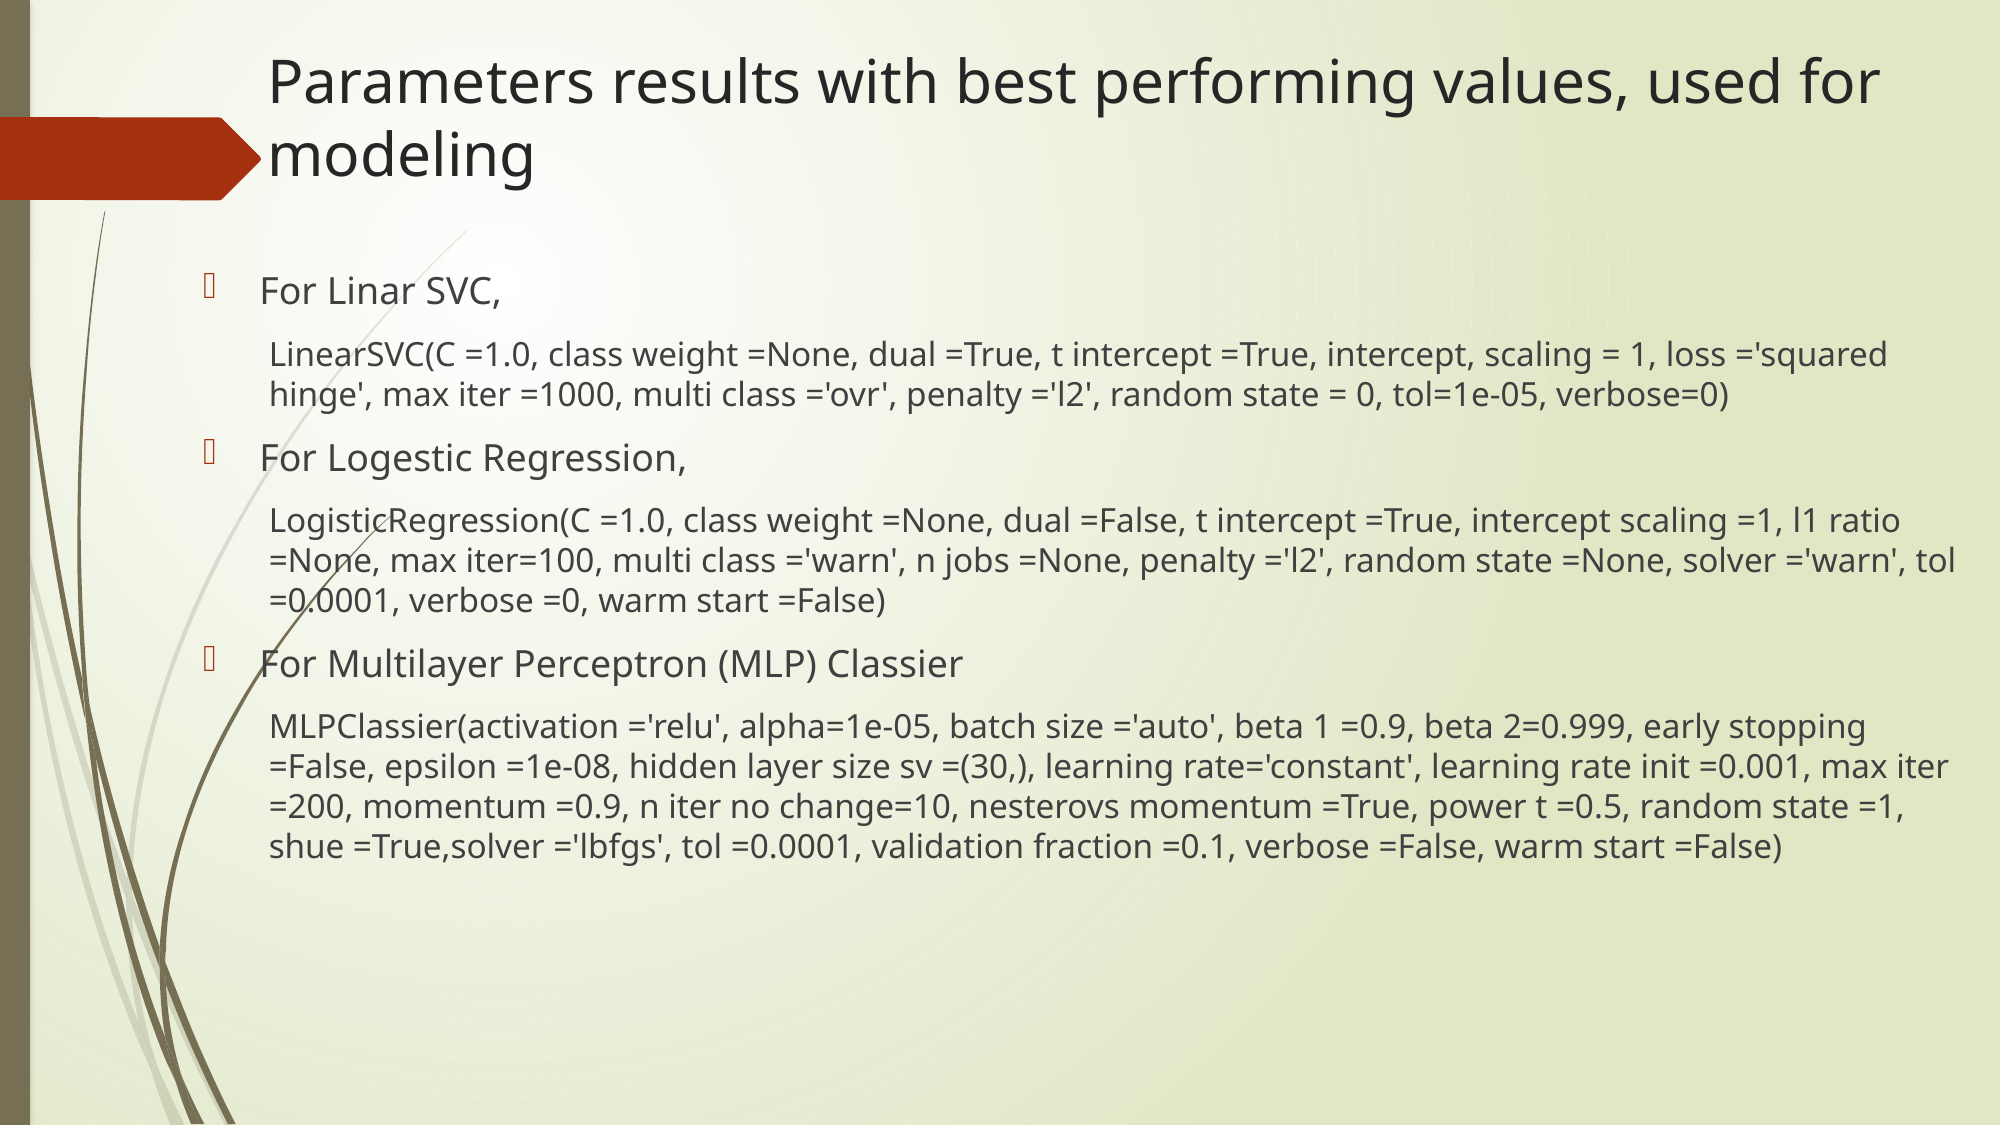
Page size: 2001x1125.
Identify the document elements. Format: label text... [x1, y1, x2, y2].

title Parameters results with best performing values, used for modeling [252, 35, 1958, 205]
list For Linar SVC, LinearSVC(C =1.0, class weight =None, dual =True, t intercept =True, intercept, scaling = 1, loss ='squared hinge', max iter =1000, multi class ='ovr', penalty ='l2', random state = 0, tol=1e-05, verbose=0) For Logestic Regression, LogisticRegression(C =1.0, class weight =None, dual =False, t intercept =True, intercept scaling =1, l1 ratio =None, max iter=100, multi class ='warn', n jobs =None, penalty ='l2', random state =None, solver ='warn', tol =0.0001, verbose =0, warm start =False) For Multilayer Perceptron (MLP) Classier MLPClassier(activation ='relu', alpha=1e-05, batch size ='auto', beta 1 =0.9, beta 2=0.999, early stopping =False, epsilon =1e-08, hidden layer size sv =(30,), learning rate='constant', learning rate init =0.001, max iter =200, momentum =0.9, n iter no change=10, nesterovs momentum =True, power t =0.5, random state =1, shue =True,solver ='lbfgs', tol =0.0001, validation fraction =0.1, verbose =False, warm start =False) [188, 259, 1981, 1074]
